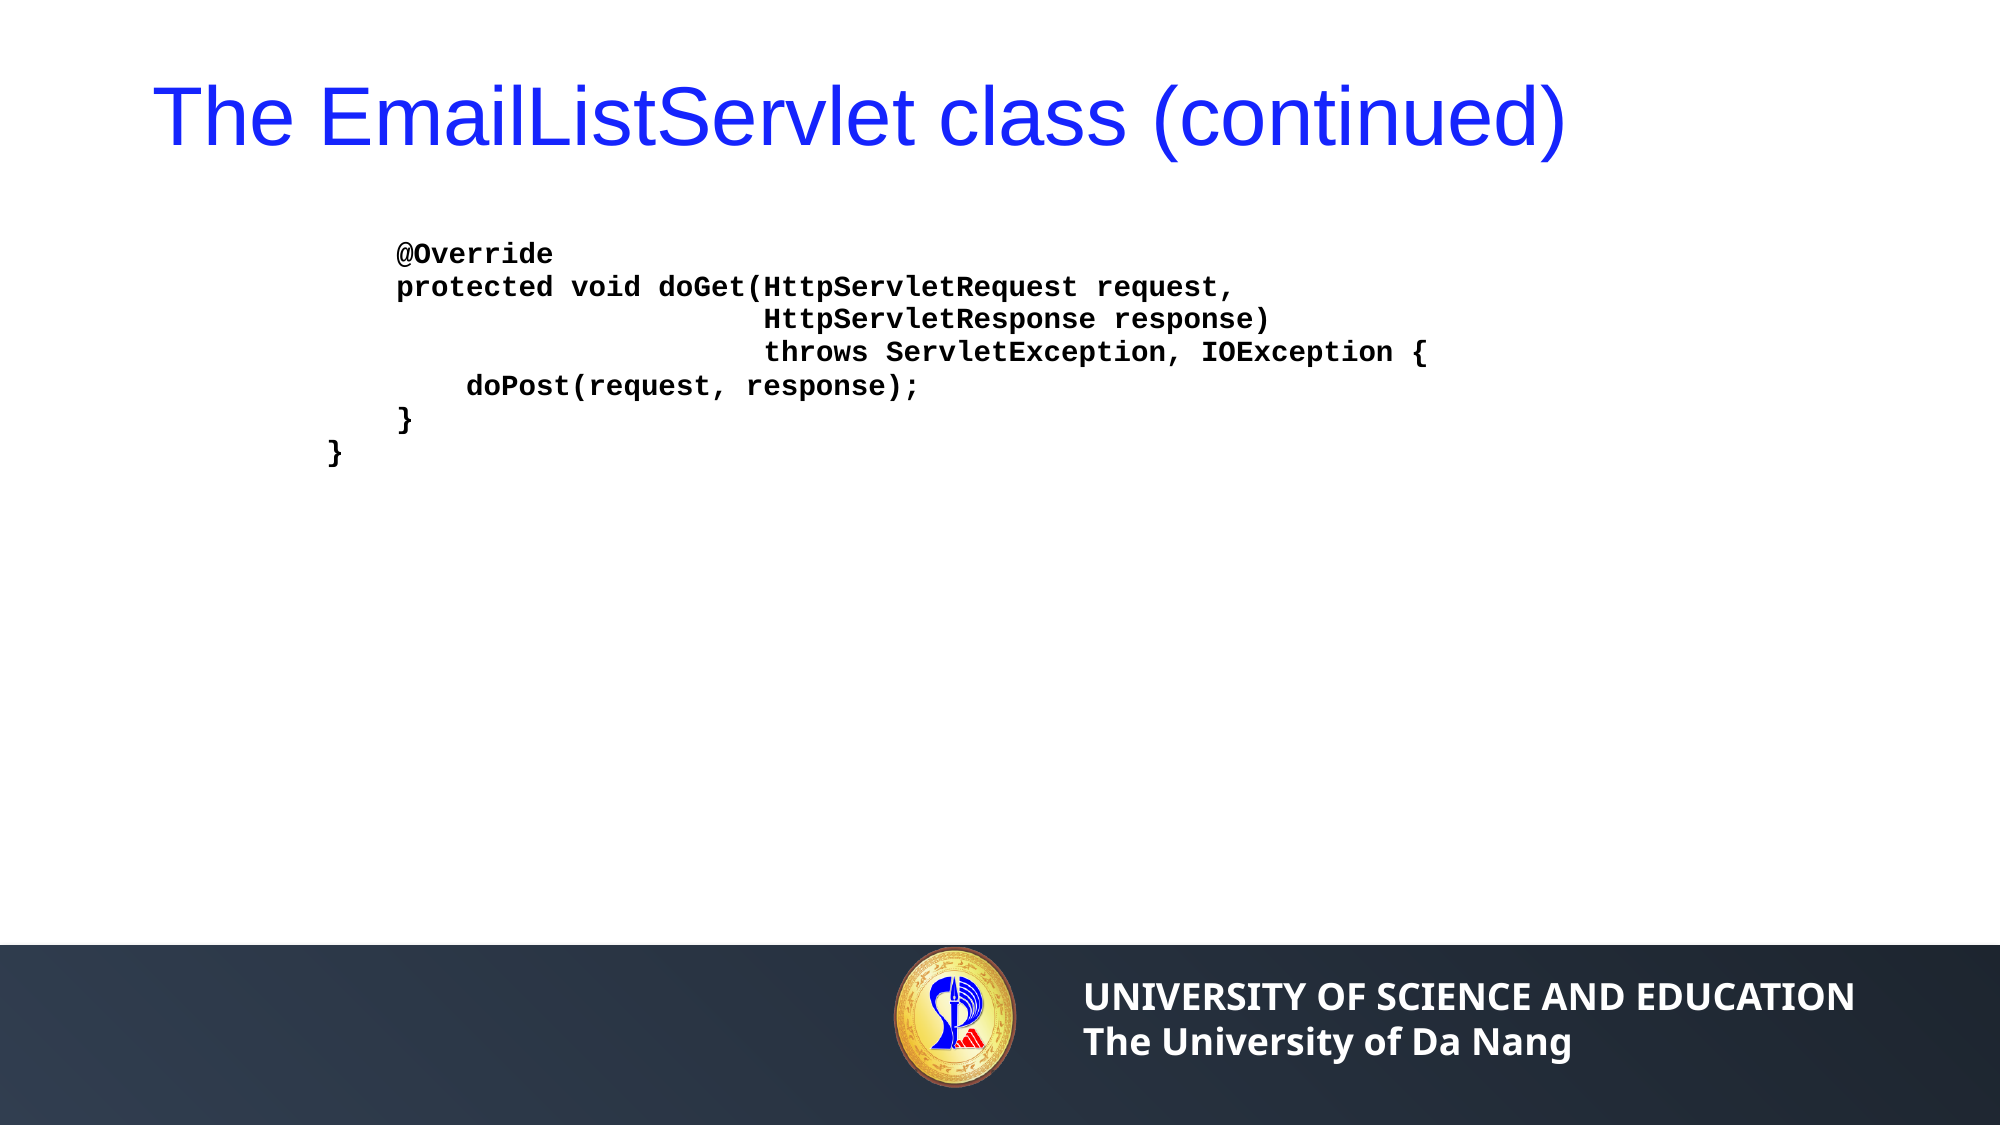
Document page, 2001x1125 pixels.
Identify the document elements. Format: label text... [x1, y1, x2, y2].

text_box UNIVERSITY OF SCIENCE AND EDUCATION The University of Da Nang [1068, 965, 1963, 1070]
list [326, 238, 1524, 481]
text_box [0, 944, 2000, 1125]
title The EmailListServlet class (continued) [137, 59, 1863, 177]
picture [890, 945, 1017, 1091]
